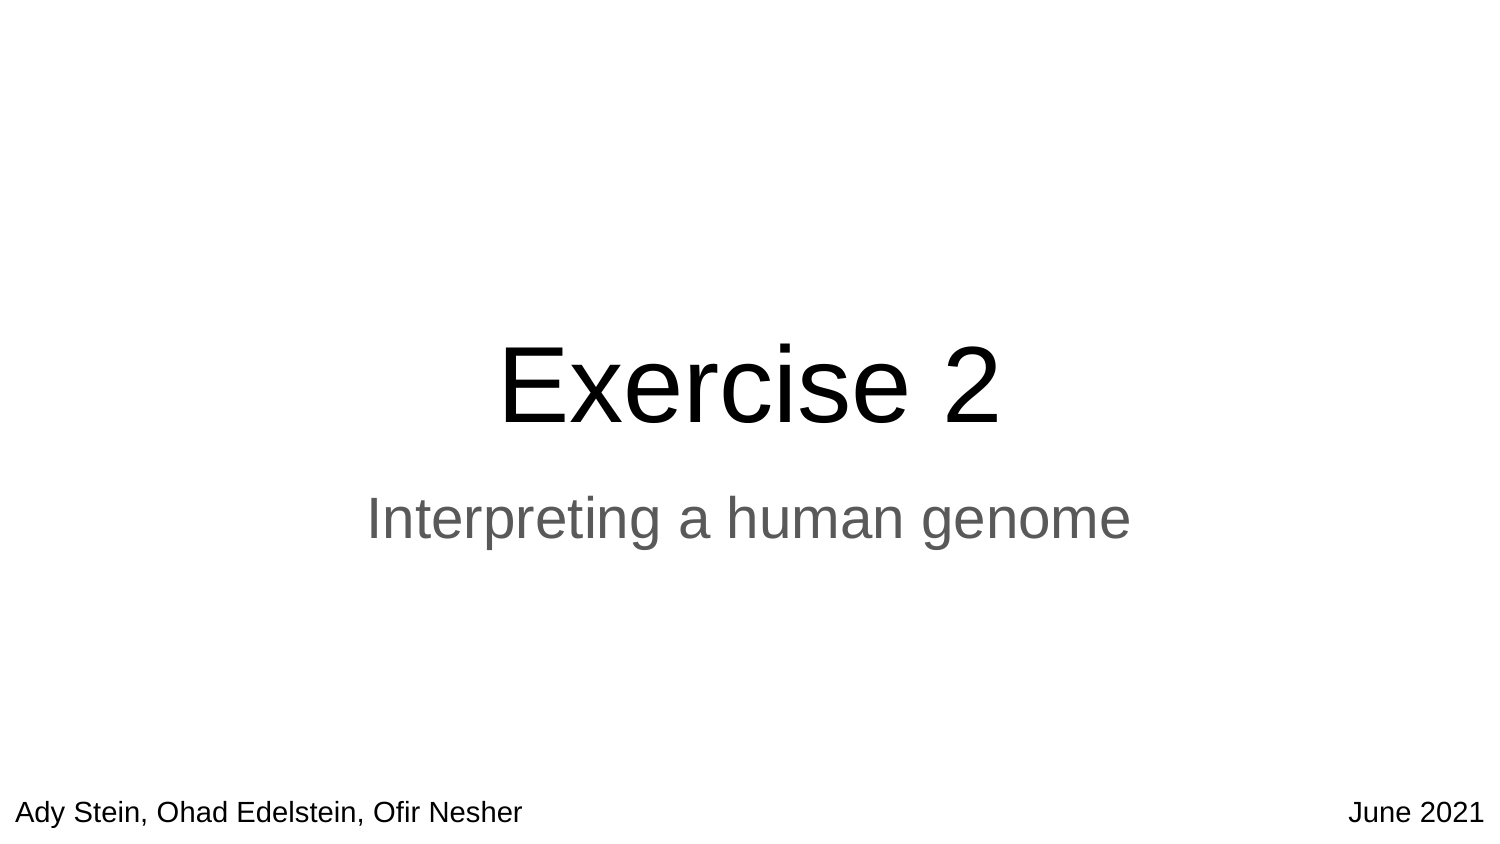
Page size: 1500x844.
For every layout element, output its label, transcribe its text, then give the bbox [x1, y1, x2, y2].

text_box Ady Stein, Ohad Edelstein, Ofir Nesher [0, 778, 549, 843]
subtitle Interpreting a human genome [51, 464, 1449, 595]
title Exercise 2 [51, 122, 1449, 459]
text_box June 2021 [951, 778, 1500, 843]
